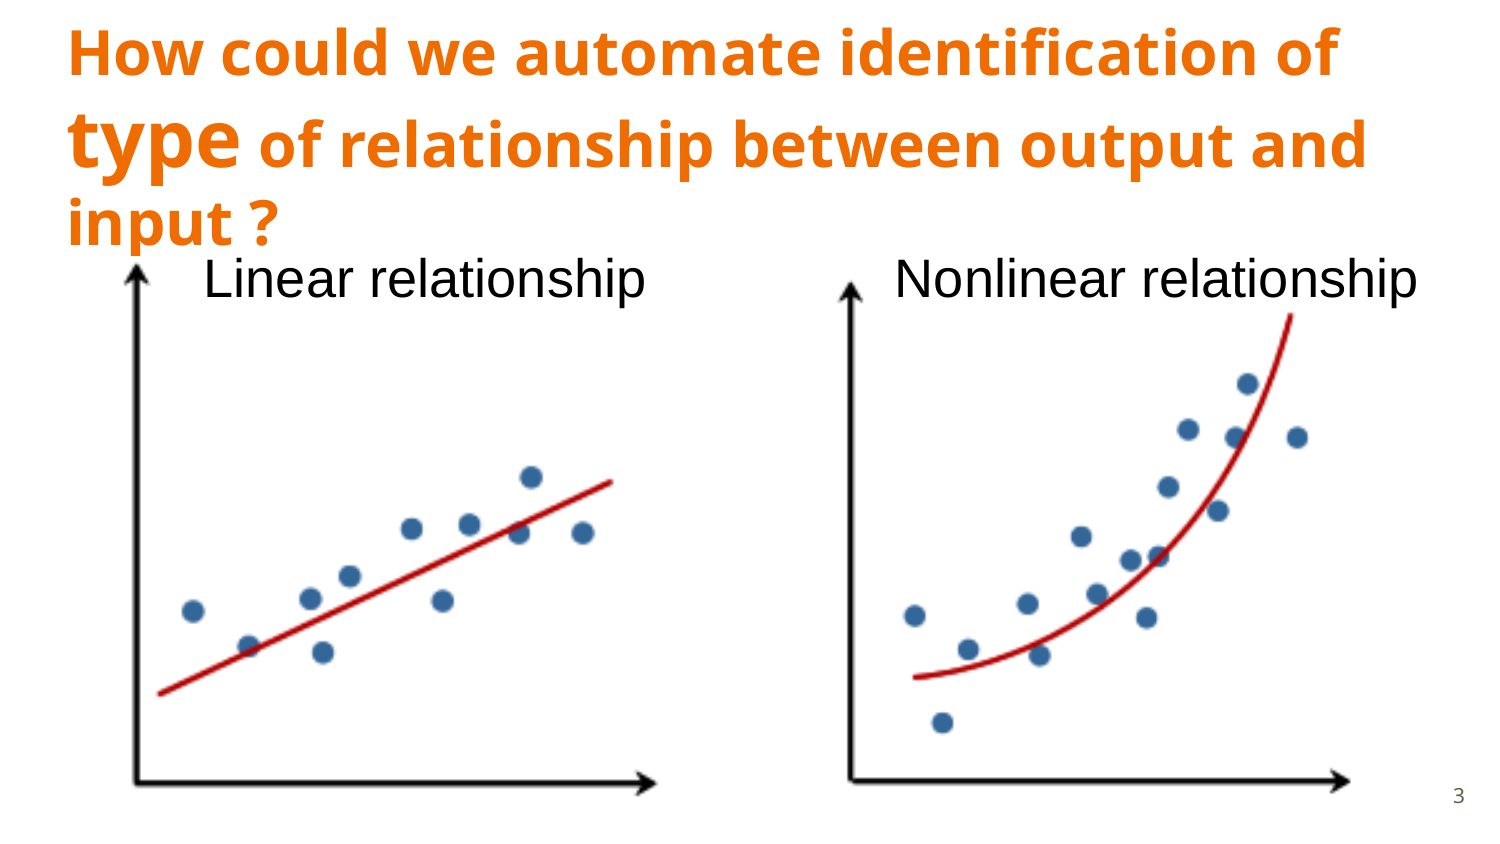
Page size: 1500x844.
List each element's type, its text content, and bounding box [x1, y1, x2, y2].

text_box Linear relationship [188, 228, 677, 254]
text_box Nonlinear relationship [879, 228, 1455, 312]
picture [112, 256, 702, 810]
title How could we automate identification of type of relationship between output and input ? [51, 0, 1449, 184]
picture [803, 274, 1361, 810]
slide_number ‹#› [1389, 764, 1480, 830]
